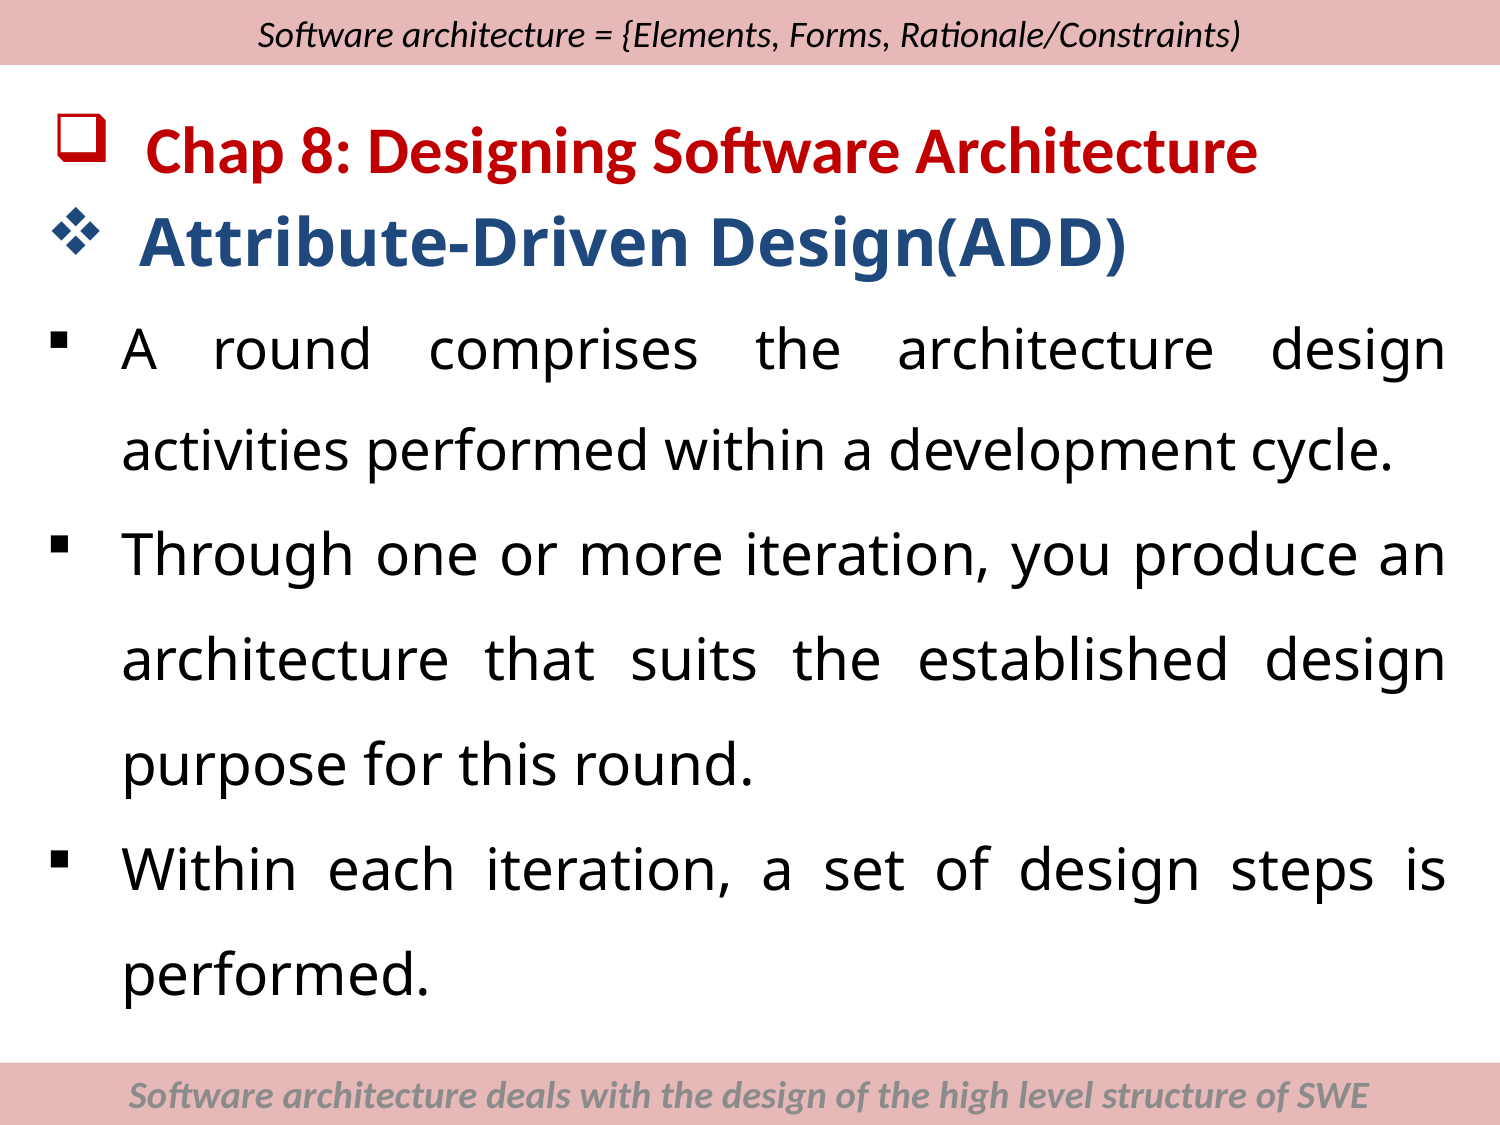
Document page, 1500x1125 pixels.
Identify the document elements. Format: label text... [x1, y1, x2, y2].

title Software architecture = {Elements, Forms, Rationale/Constraints) [0, 0, 1500, 65]
text_box Chap 8: Designing Software Architecture [37, 99, 1450, 194]
subtitle Software architecture deals with the design of the high level structure of SWE [0, 1062, 1500, 1125]
text_box Attribute-Driven Design(ADD) A round comprises the architecture design activities performed within a development cycle. Through one or more iteration, you produce an architecture that suits the established design purpose for this round. Within each iteration, a set of design steps is performed. [31, 192, 1463, 1120]
